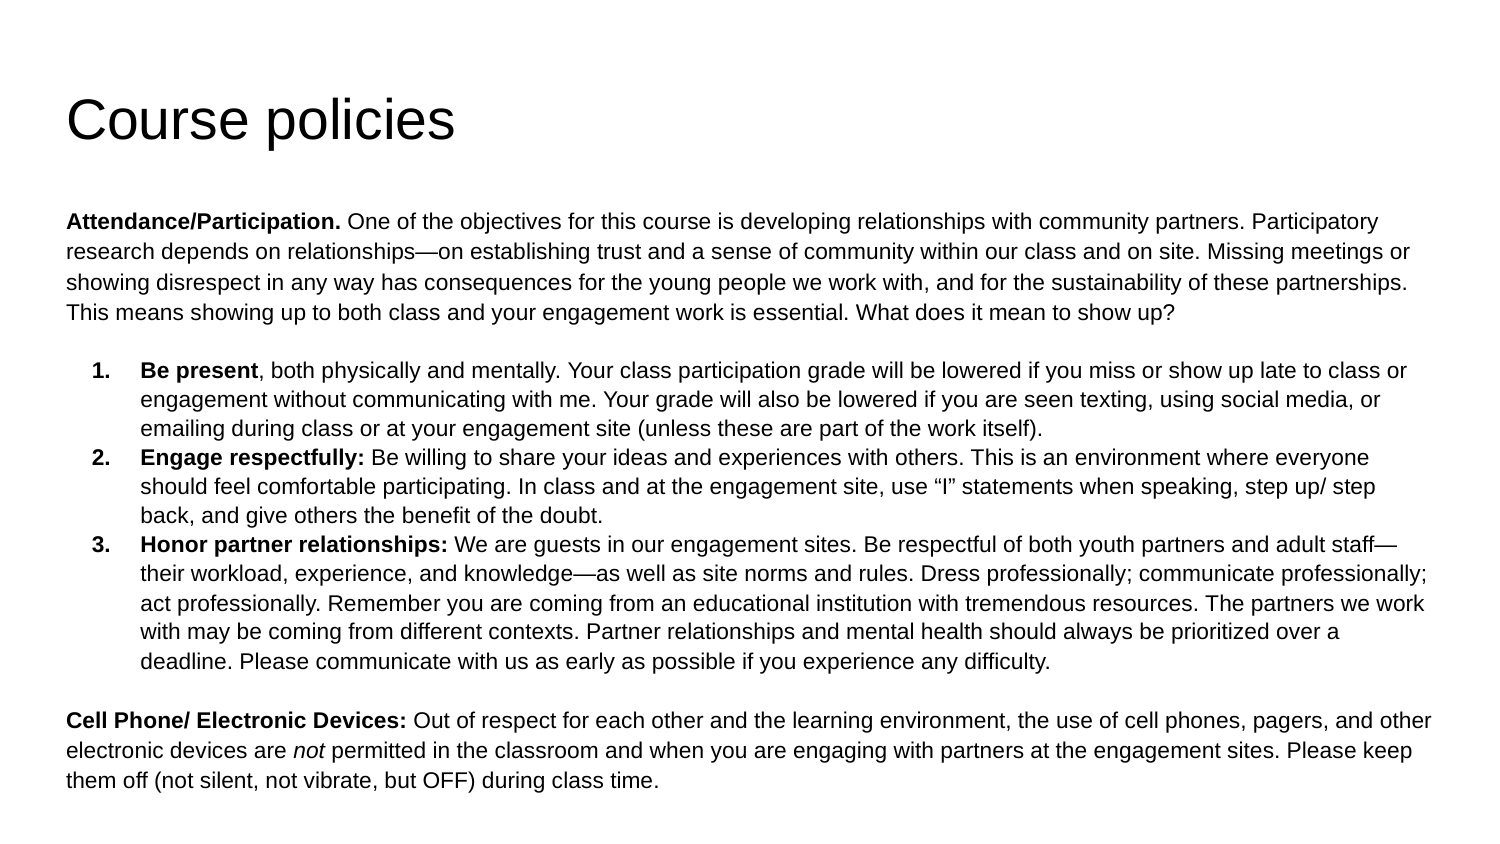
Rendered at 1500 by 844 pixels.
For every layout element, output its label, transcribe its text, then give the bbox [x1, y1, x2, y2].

list Attendance/Participation. One of the objectives for this course is developing relationships with community partners. Participatory research depends on relationships—on establishing trust and a sense of community within our class and on site. Missing meetings or showing disrespect in any way has consequences for the young people we work with, and for the sustainability of these partnerships. This means showing up to both class and your engagement work is essential. What does it mean to show up? Be present, both physically and mentally. Your class participation grade will be lowered if you miss or show up late to class or engagement without communicating with me. Your grade will also be lowered if you are seen texting, using social media, or emailing during class or at your engagement site (unless these are part of the work itself). Engage respectfully: Be willing to share your ideas and experiences with others. This is an environment where everyone should feel comfortable participating. In class and at the engagement site, use “I” statements when speaking, step up/ step back, and give others the benefit of the doubt. Honor partner relationships: We are guests in our engagement sites. Be respectful of both youth partners and adult staff—their workload, experience, and knowledge—as well as site norms and rules. Dress professionally; communicate professionally; act professionally. Remember you are coming from an educational institution with tremendous resources. The partners we work with may be coming from different contexts. Partner relationships and mental health should always be prioritized over a deadline. Please communicate with us as early as possible if you experience any difficulty. Cell Phone/ Electronic Devices: Out of respect for each other and the learning environment, the use of cell phones, pagers, and other electronic devices are not permitted in the classroom and when you are engaging with partners at the engagement sites. Please keep them off (not silent, not vibrate, but OFF) during class time. [51, 189, 1449, 811]
title Course policies [51, 72, 1449, 167]
